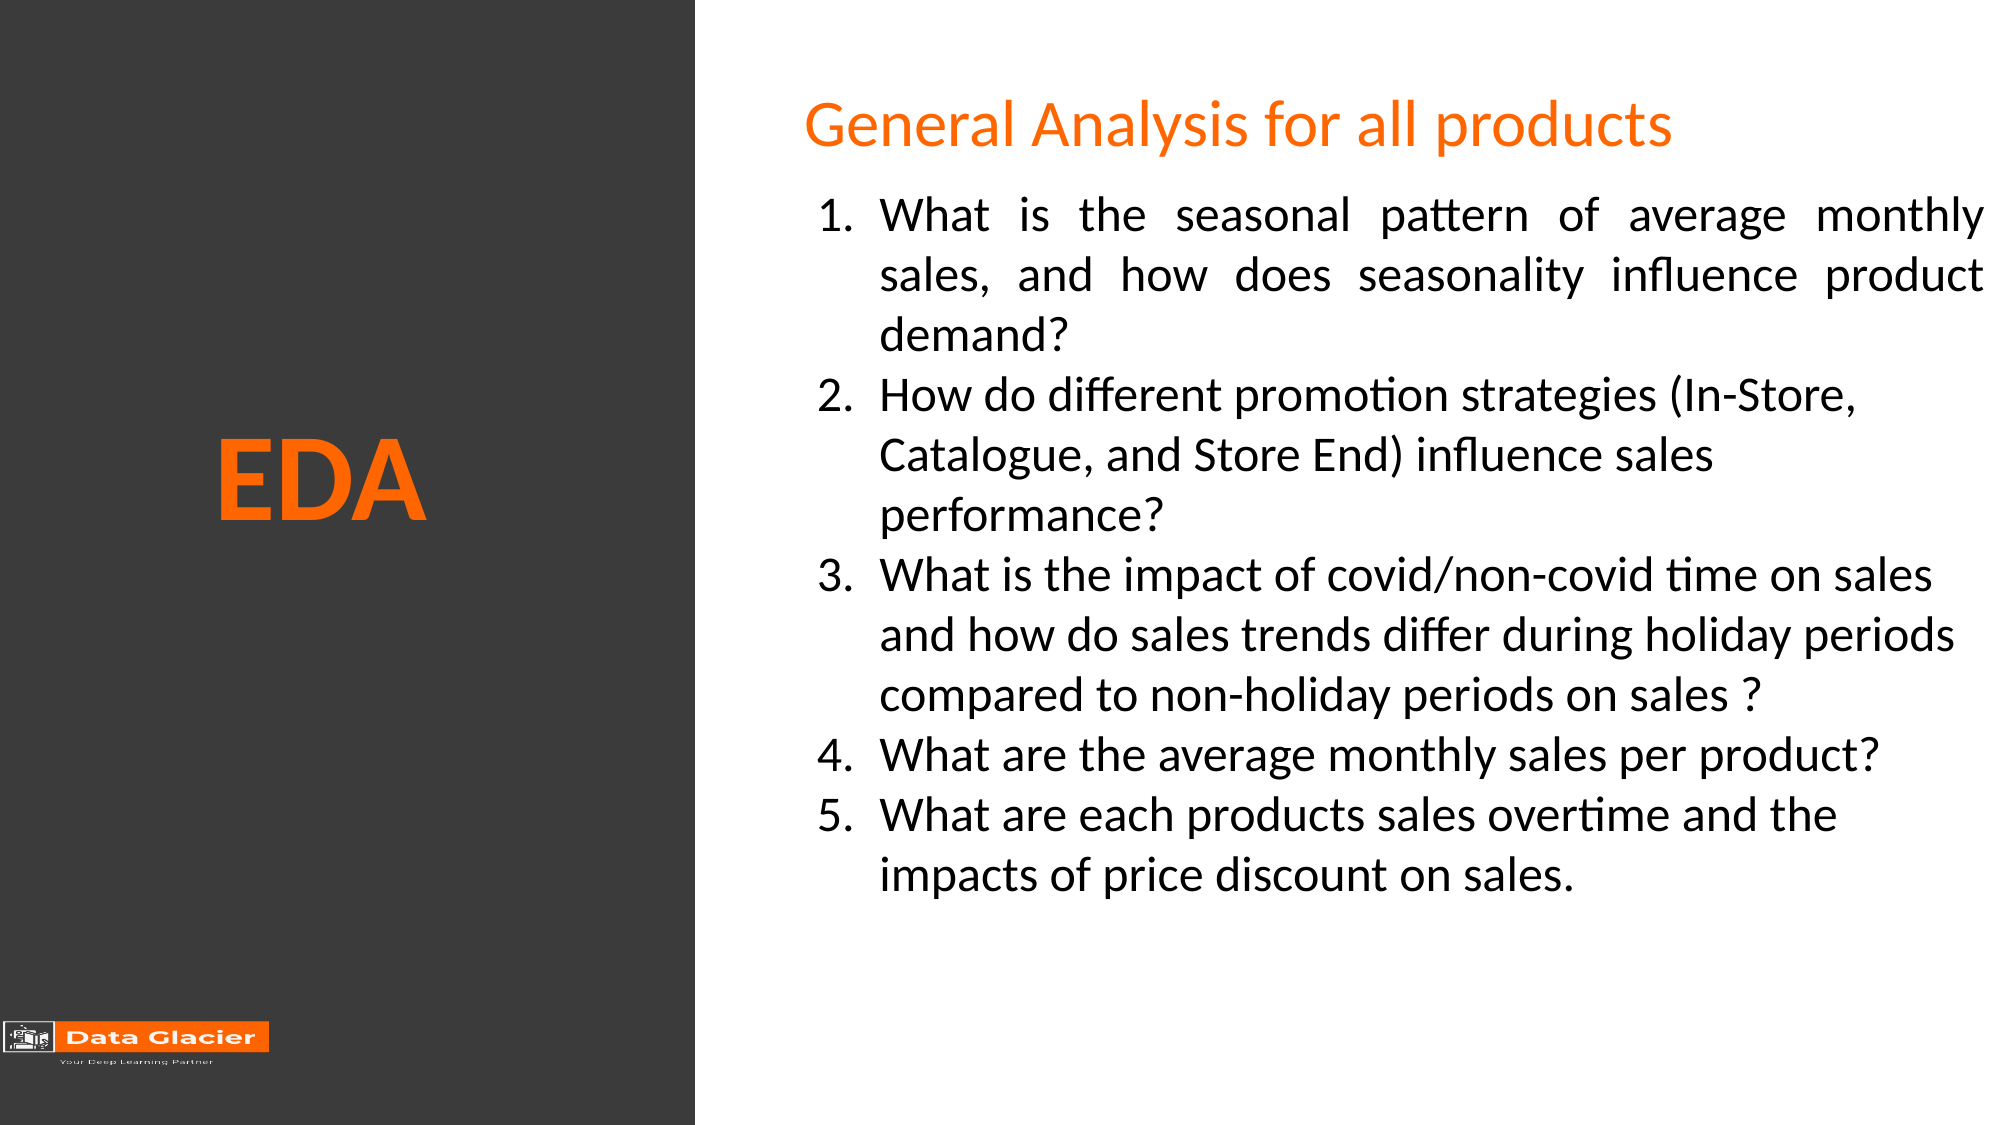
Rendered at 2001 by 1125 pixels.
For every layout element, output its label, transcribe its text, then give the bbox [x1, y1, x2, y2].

title EDA [0, 0, 695, 1125]
picture [0, 961, 272, 1125]
subtitle General Analysis for all products What is the seasonal pattern of average monthly sales, and how does seasonality influence product demand? How do different promotion strategies (In-Store, Catalogue, and Store End) influence sales performance? What is the impact of covid/non-covid time on sales and how do sales trends differ during holiday periods compared to non-holiday periods on sales ? What are the average monthly sales per product? What are each products sales overtime and the impacts of price discount on sales. [789, 0, 2000, 1125]
